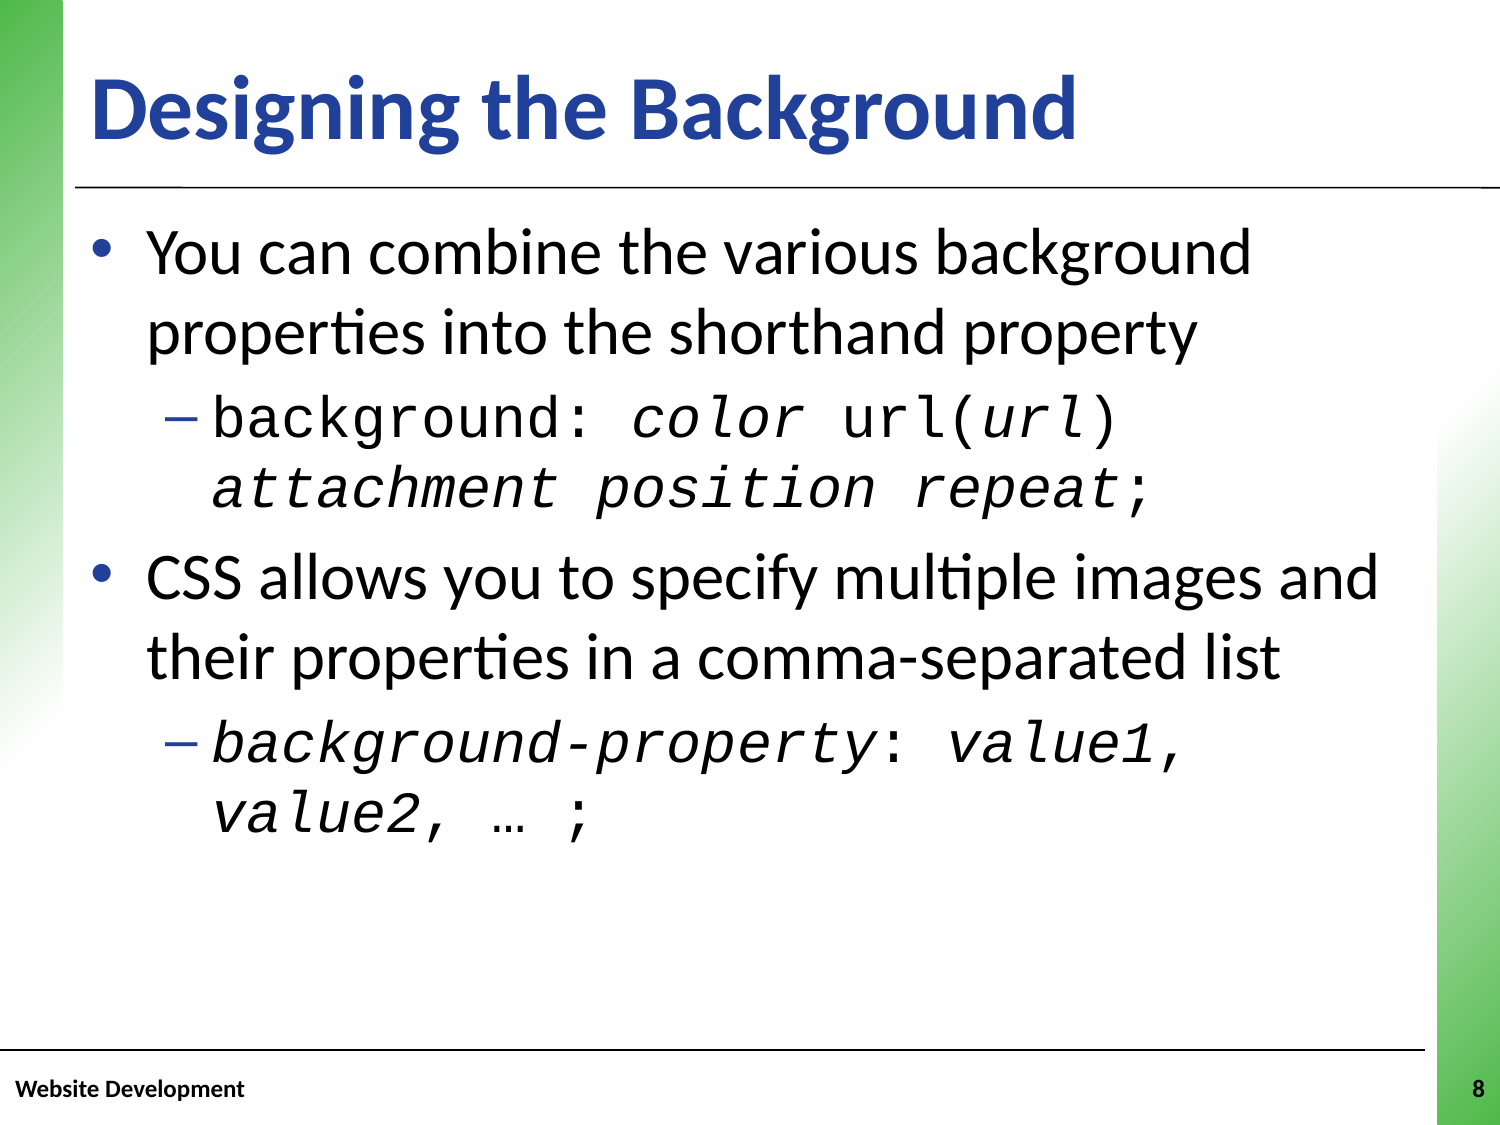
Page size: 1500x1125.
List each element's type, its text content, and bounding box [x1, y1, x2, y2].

slide_number 8 [1412, 1050, 1500, 1125]
footer Website Development [0, 1050, 1350, 1125]
title Designing the Background [74, 24, 1438, 181]
list You can combine the various background properties into the shorthand property background: color url(url) attachment position repeat; CSS allows you to specify multiple images and their properties in a comma-separated list background-property: value1, value2, … ; [74, 199, 1438, 1006]
